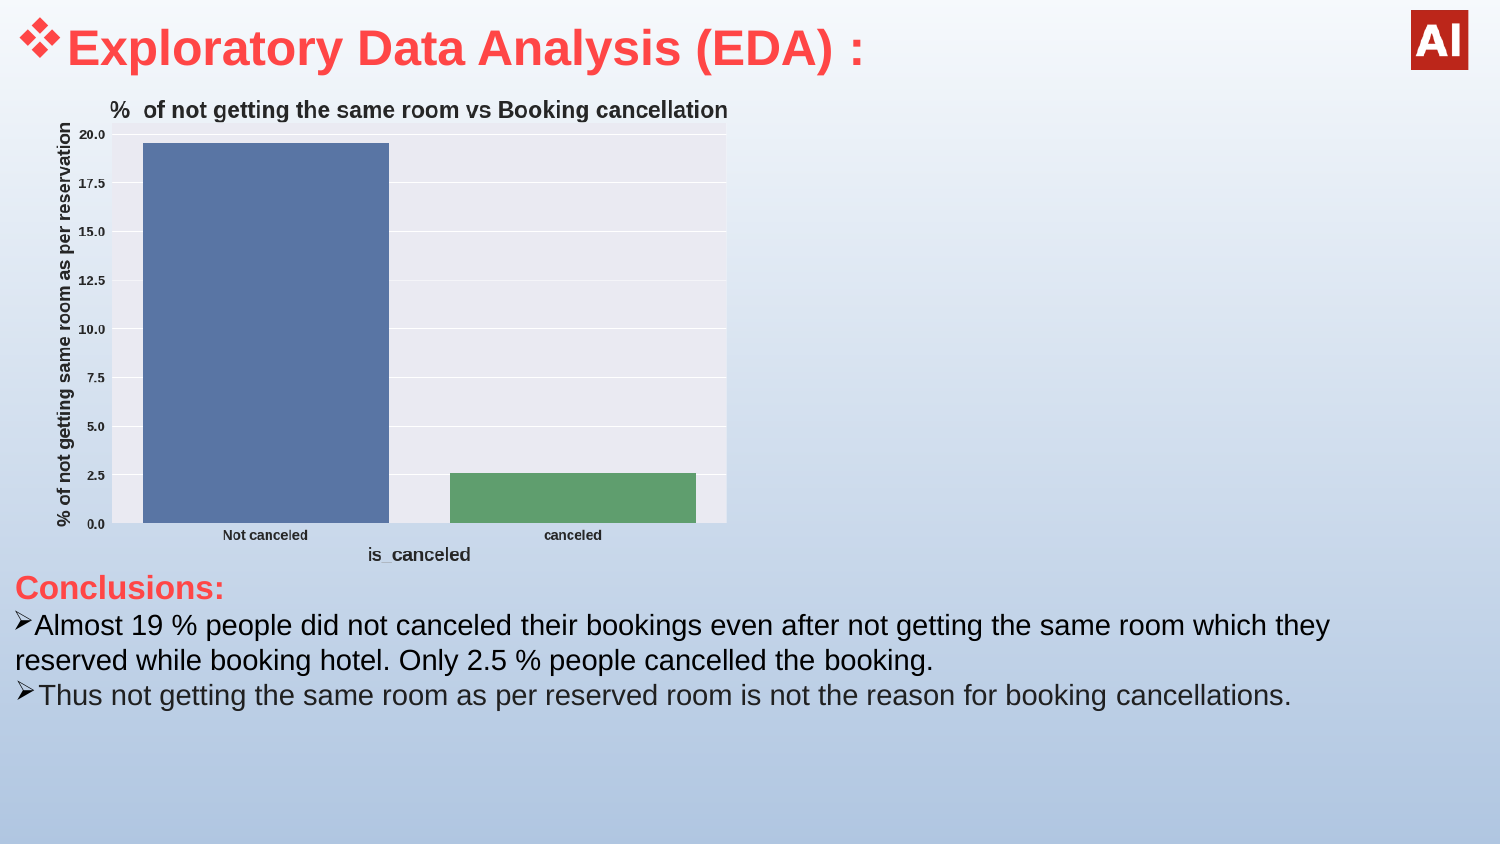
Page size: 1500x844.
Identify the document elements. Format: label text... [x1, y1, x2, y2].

text_box Conclusions: Almost 19 % people did not canceled their bookings even after not getting the same room which they reserved while booking hotel. Only 2.5 % people cancelled the booking. Thus not getting the same room as per reserved room is not the reason for booking cancellations. [12, 564, 1344, 712]
picture [1411, 10, 1469, 70]
text_box [56, 100, 727, 563]
text_box Exploratory Data Analysis (EDA) : [12, 11, 872, 76]
